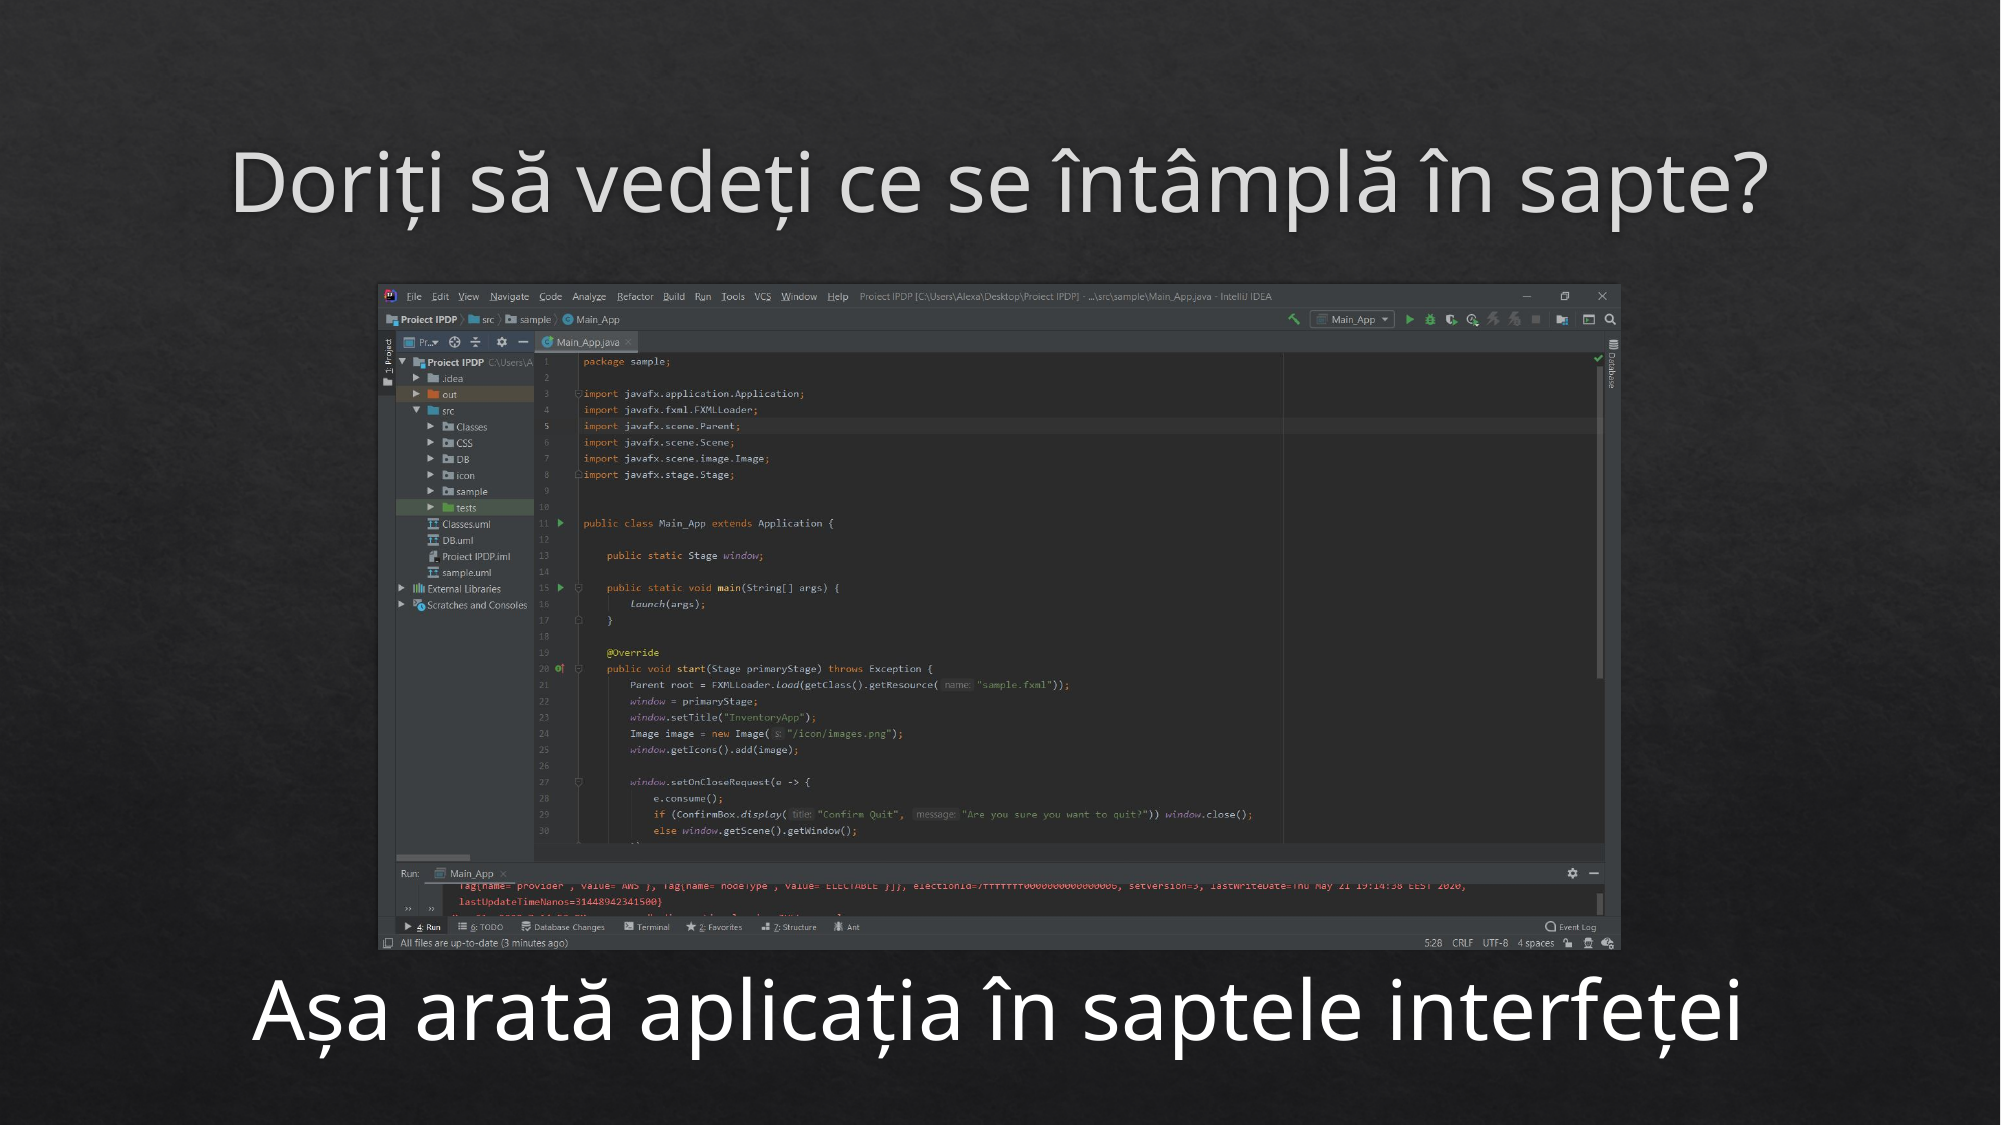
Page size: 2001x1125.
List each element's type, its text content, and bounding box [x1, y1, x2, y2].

text_box Așa arată aplicația în saptele interfeței [237, 949, 1761, 1065]
title Doriți să vedeți ce se întâmplă în sapte? [149, 99, 1849, 260]
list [377, 283, 1621, 951]
